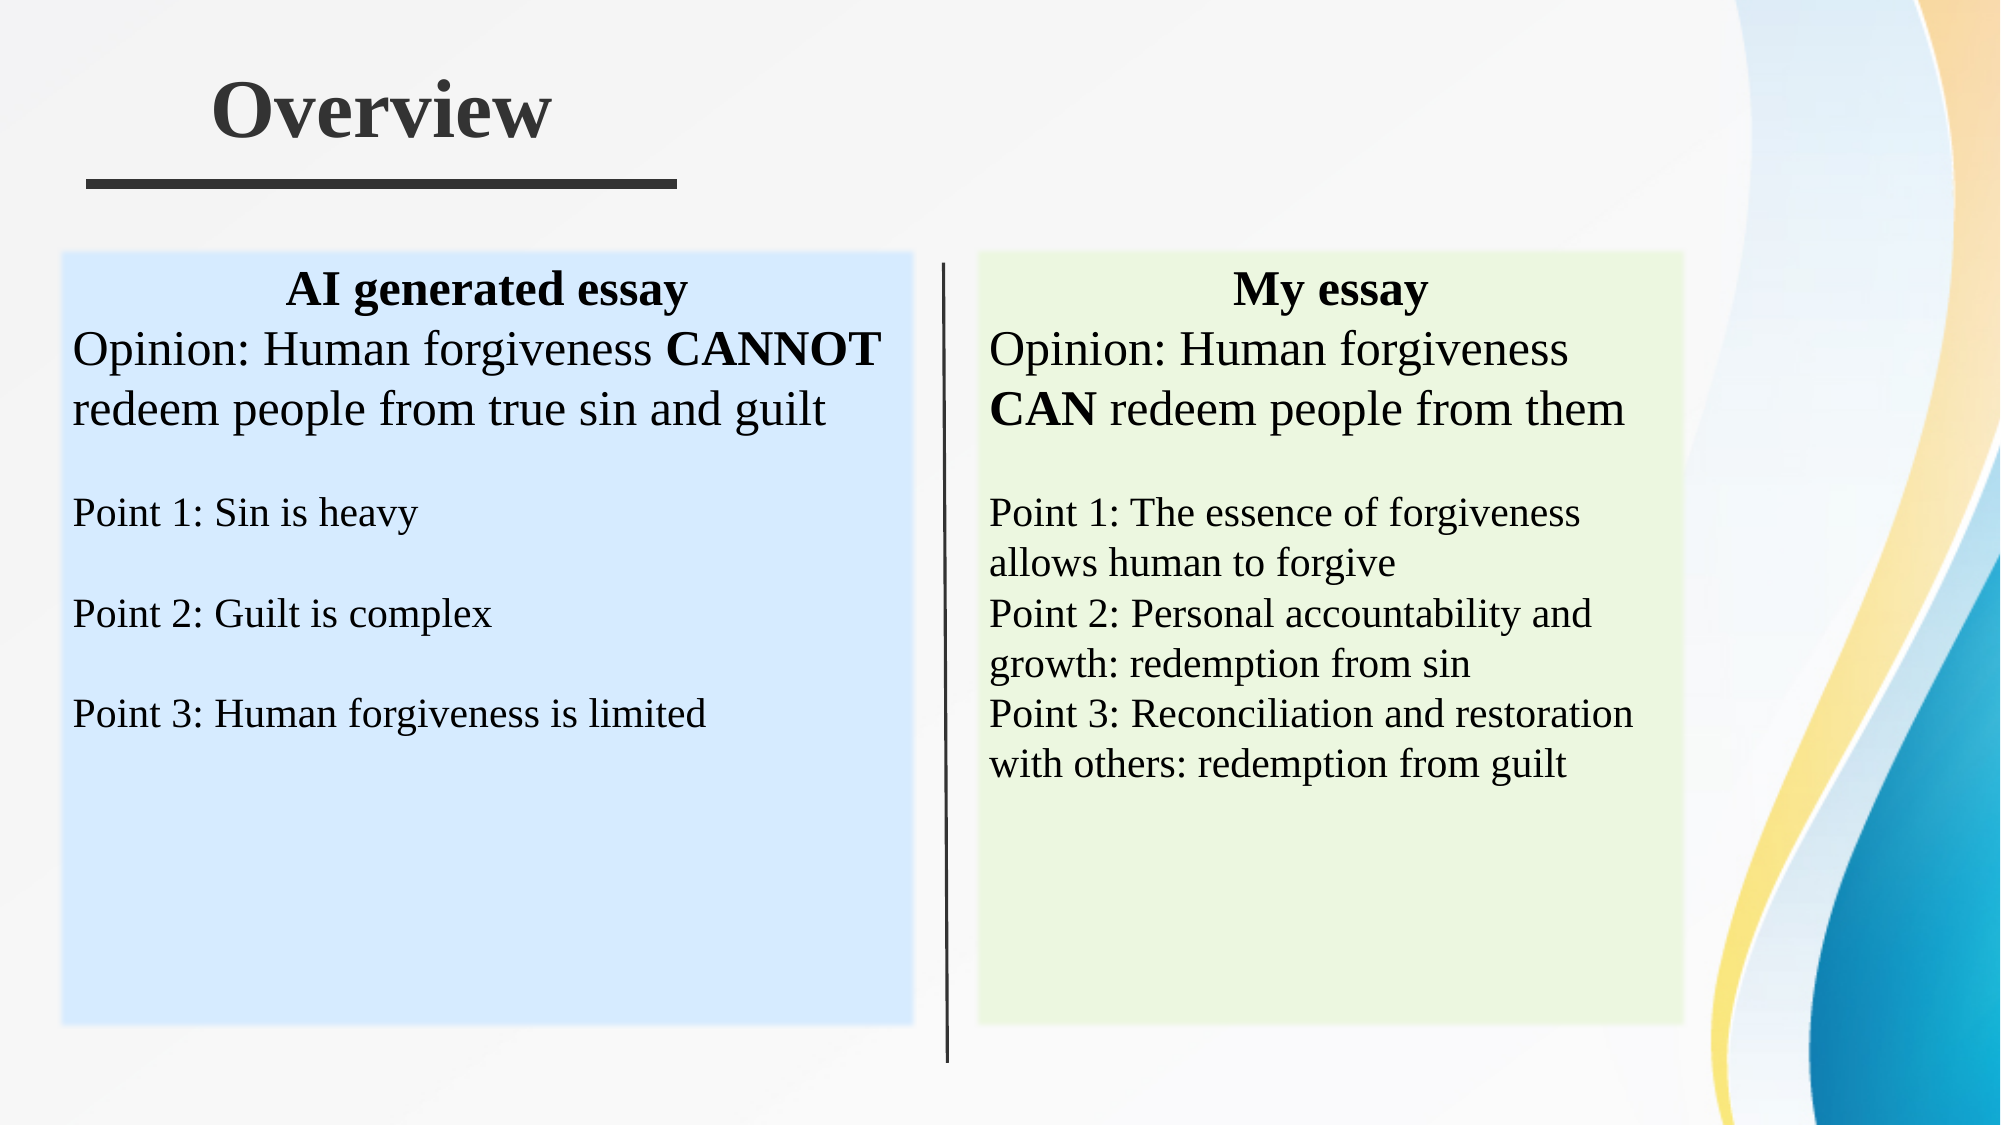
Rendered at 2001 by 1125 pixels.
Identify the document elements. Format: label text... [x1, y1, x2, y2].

text_box AI generated essay Opinion: Human forgiveness CANNOT redeem people from true sin and guilt Point 1: Sin is heavy Point 2: Guilt is complex Point 3: Human forgiveness is limited [66, 256, 910, 1022]
picture [0, 0, 2001, 1125]
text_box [943, 262, 948, 1063]
text_box Overview [25, 46, 737, 162]
text_box My essay Opinion: Human forgiveness CAN redeem people from them Point 1: The essence of forgiveness allows human to forgive Point 2: Personal accountability and growth: redemption from sin Point 3: Reconciliation and restoration with others: redemption from guilt [982, 255, 1682, 1022]
